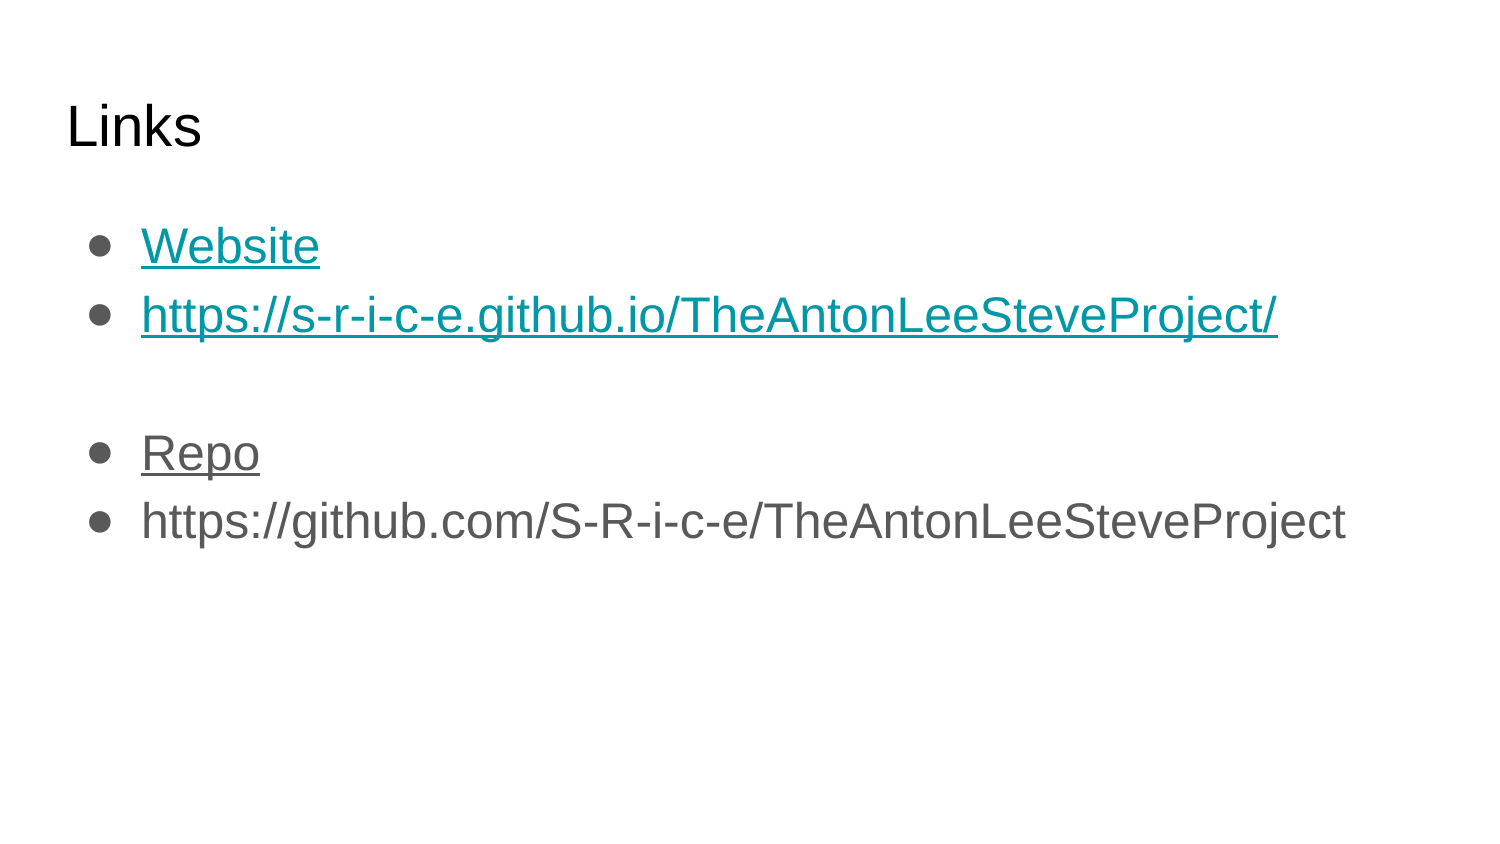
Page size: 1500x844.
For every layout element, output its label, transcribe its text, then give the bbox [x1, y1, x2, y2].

list Website https://s-r-i-c-e.github.io/TheAntonLeeSteveProject/ Repo https://github.com/S-R-i-c-e/TheAntonLeeSteveProject [51, 189, 1449, 750]
title Links [51, 72, 1449, 167]
